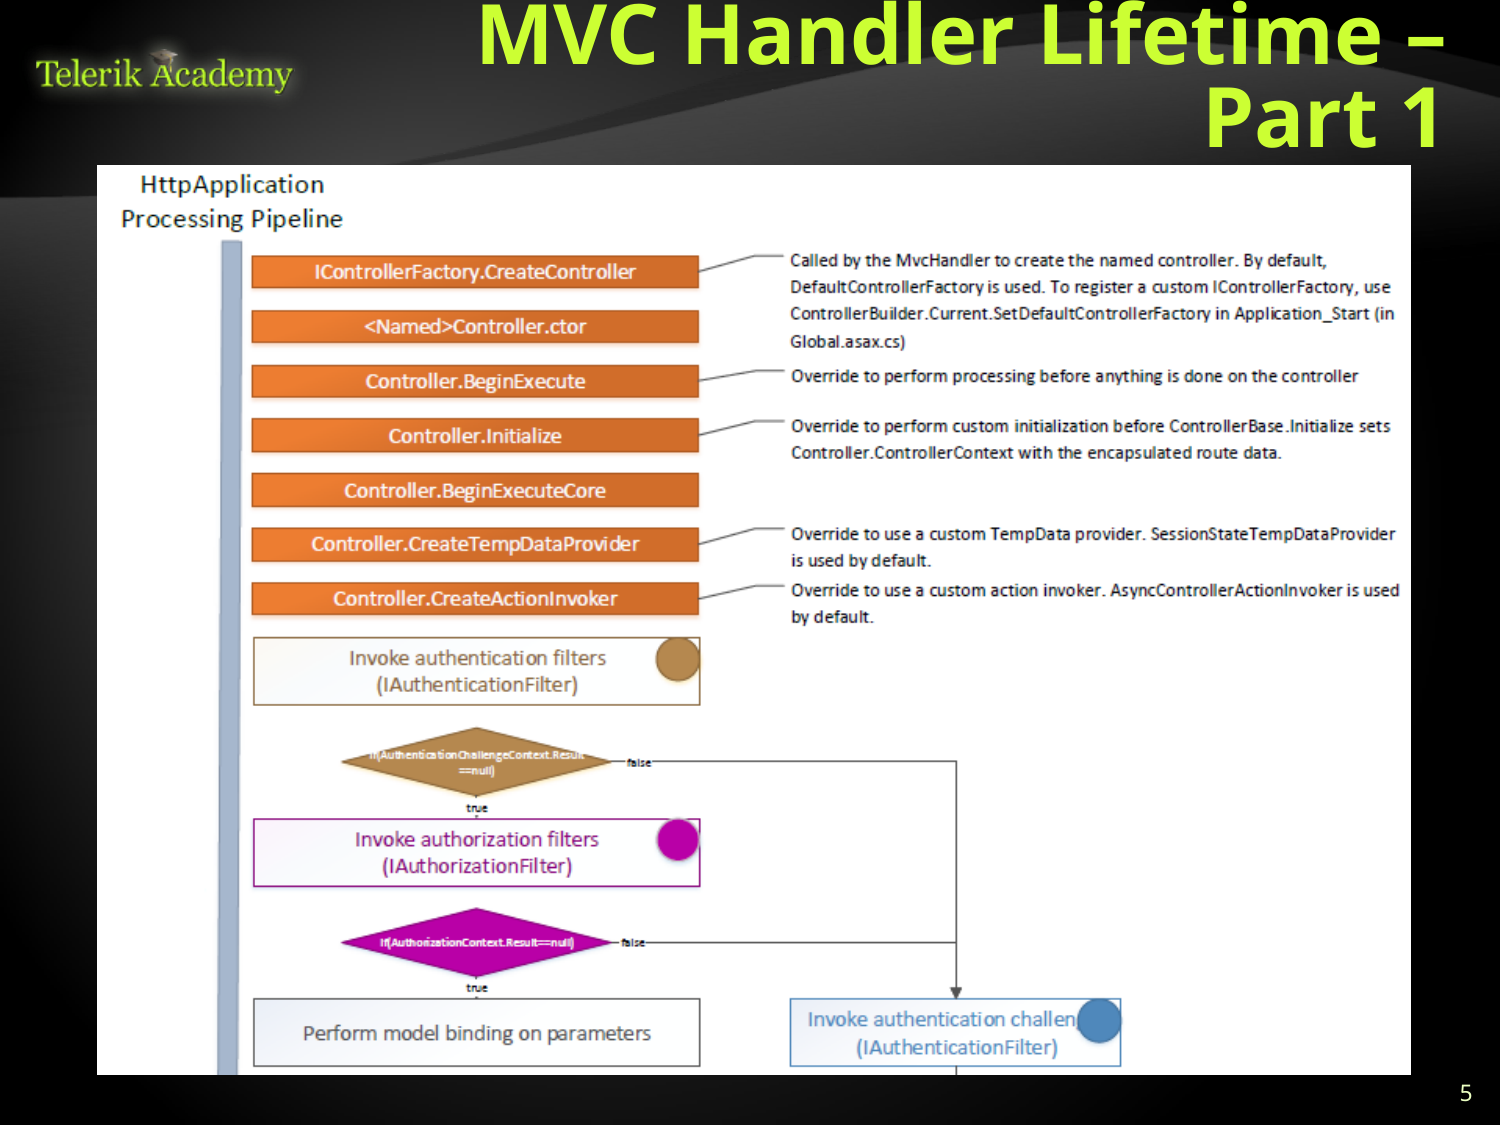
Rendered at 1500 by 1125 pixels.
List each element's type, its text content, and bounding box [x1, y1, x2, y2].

picture [0, 0, 1500, 1125]
title MVC Handler Lifetime – Part 1 [300, 12, 1463, 150]
slide_number 5 [1412, 1074, 1488, 1113]
